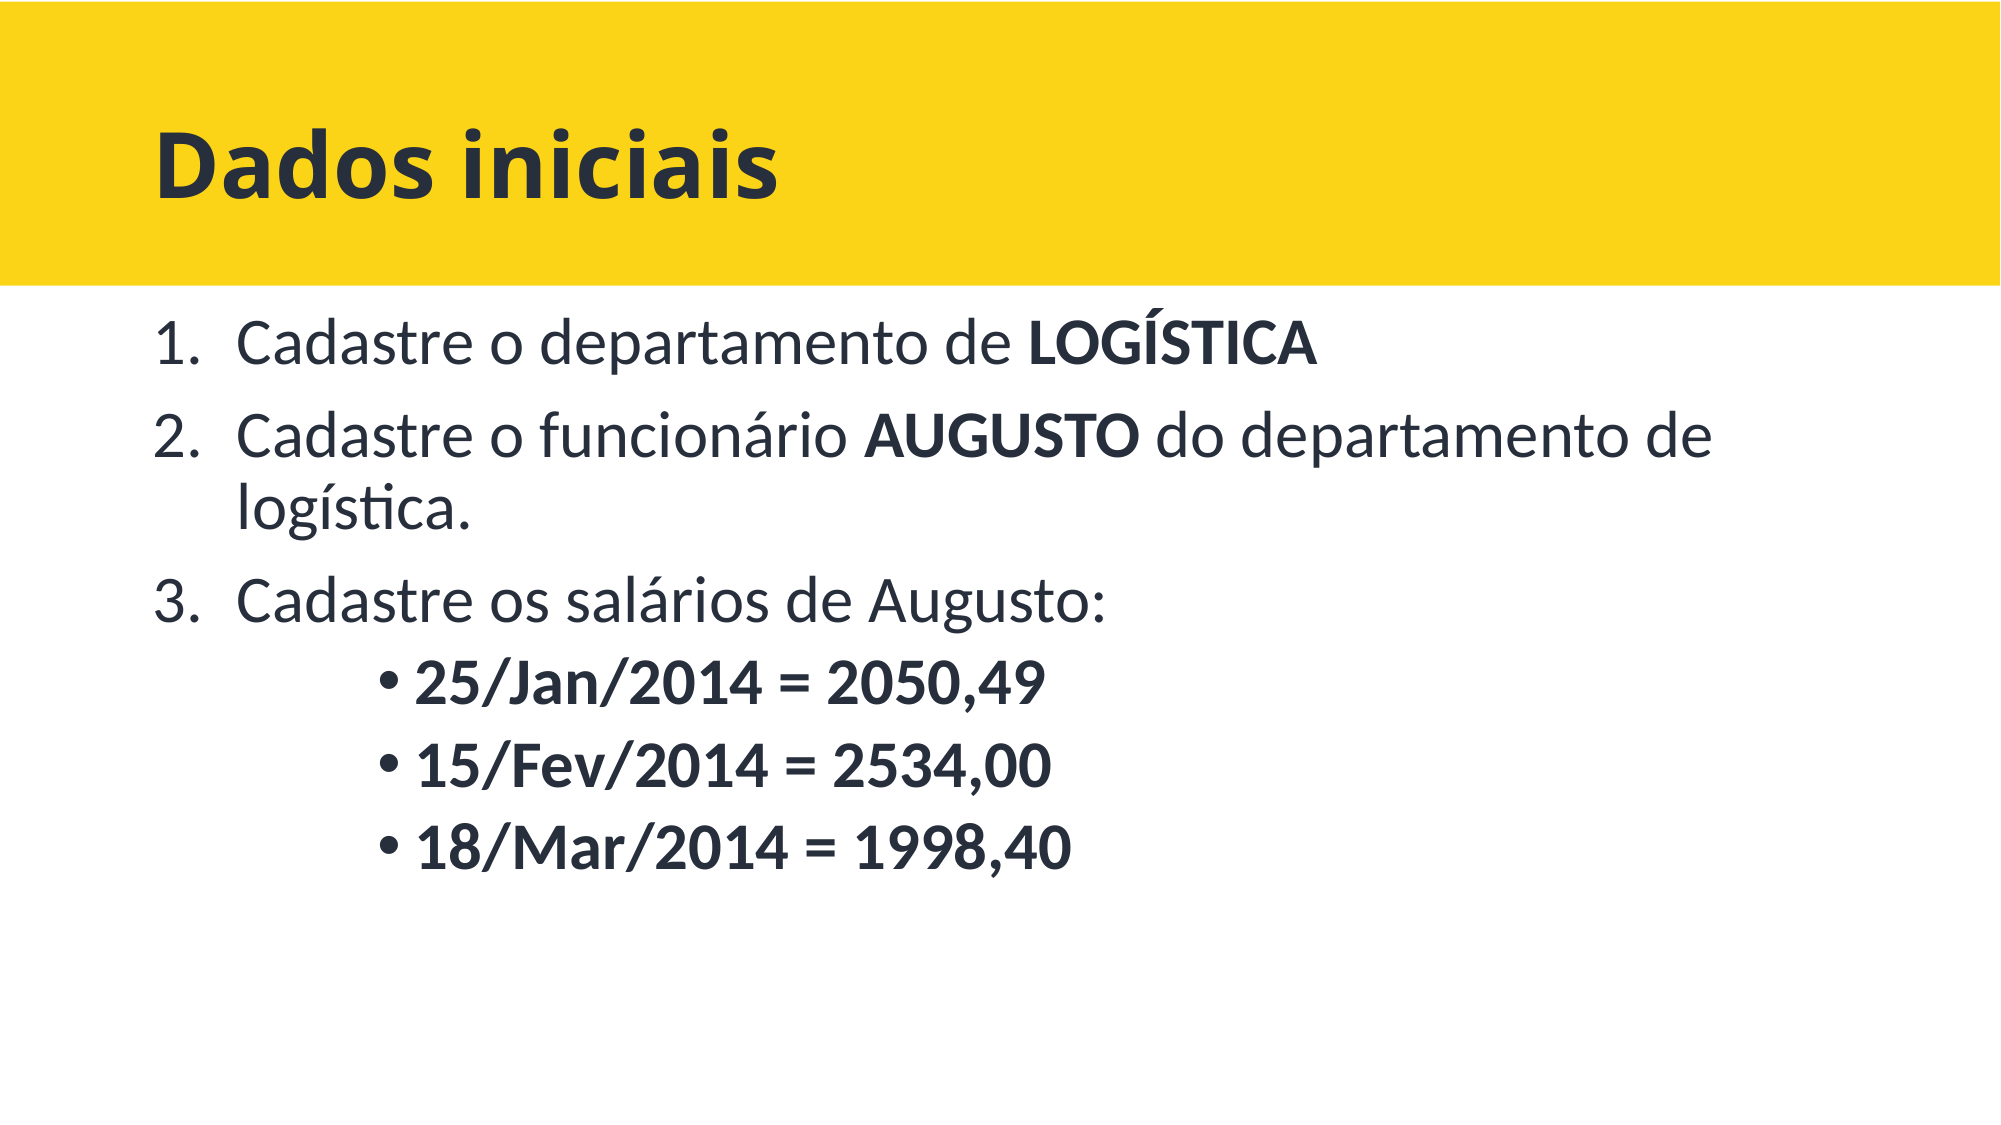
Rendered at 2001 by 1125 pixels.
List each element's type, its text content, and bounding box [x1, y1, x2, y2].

title Dados iniciais [137, 59, 1863, 278]
list Cadastre o departamento de LOGÍSTICA Cadastre o funcionário AUGUSTO do departamento de logística. Cadastre os salários de Augusto: 25/Jan/2014 = 2050,49 15/Fev/2014 = 2534,00 18/Mar/2014 = 1998,40 [137, 299, 1863, 1014]
